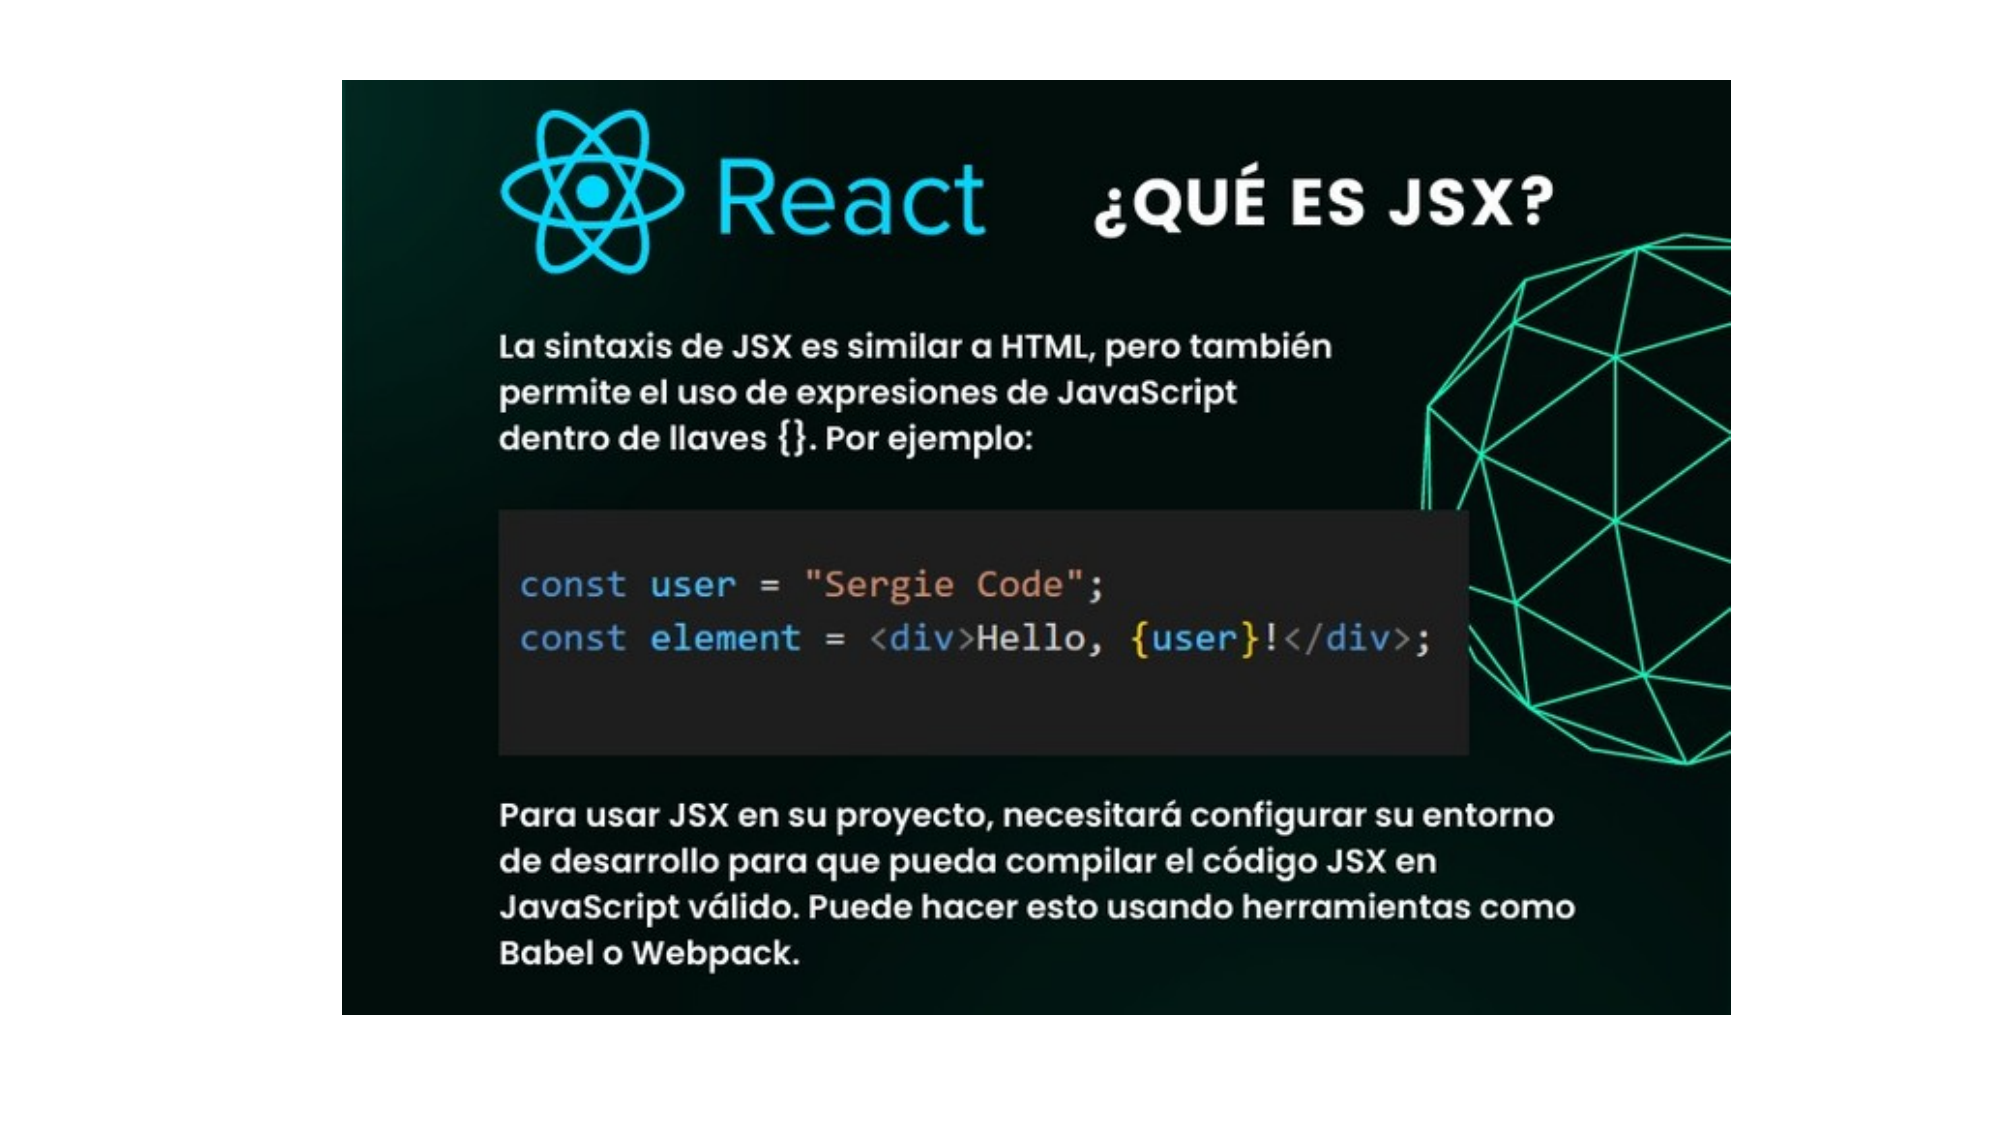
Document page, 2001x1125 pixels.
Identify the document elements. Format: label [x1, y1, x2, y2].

picture [341, 79, 1732, 1015]
